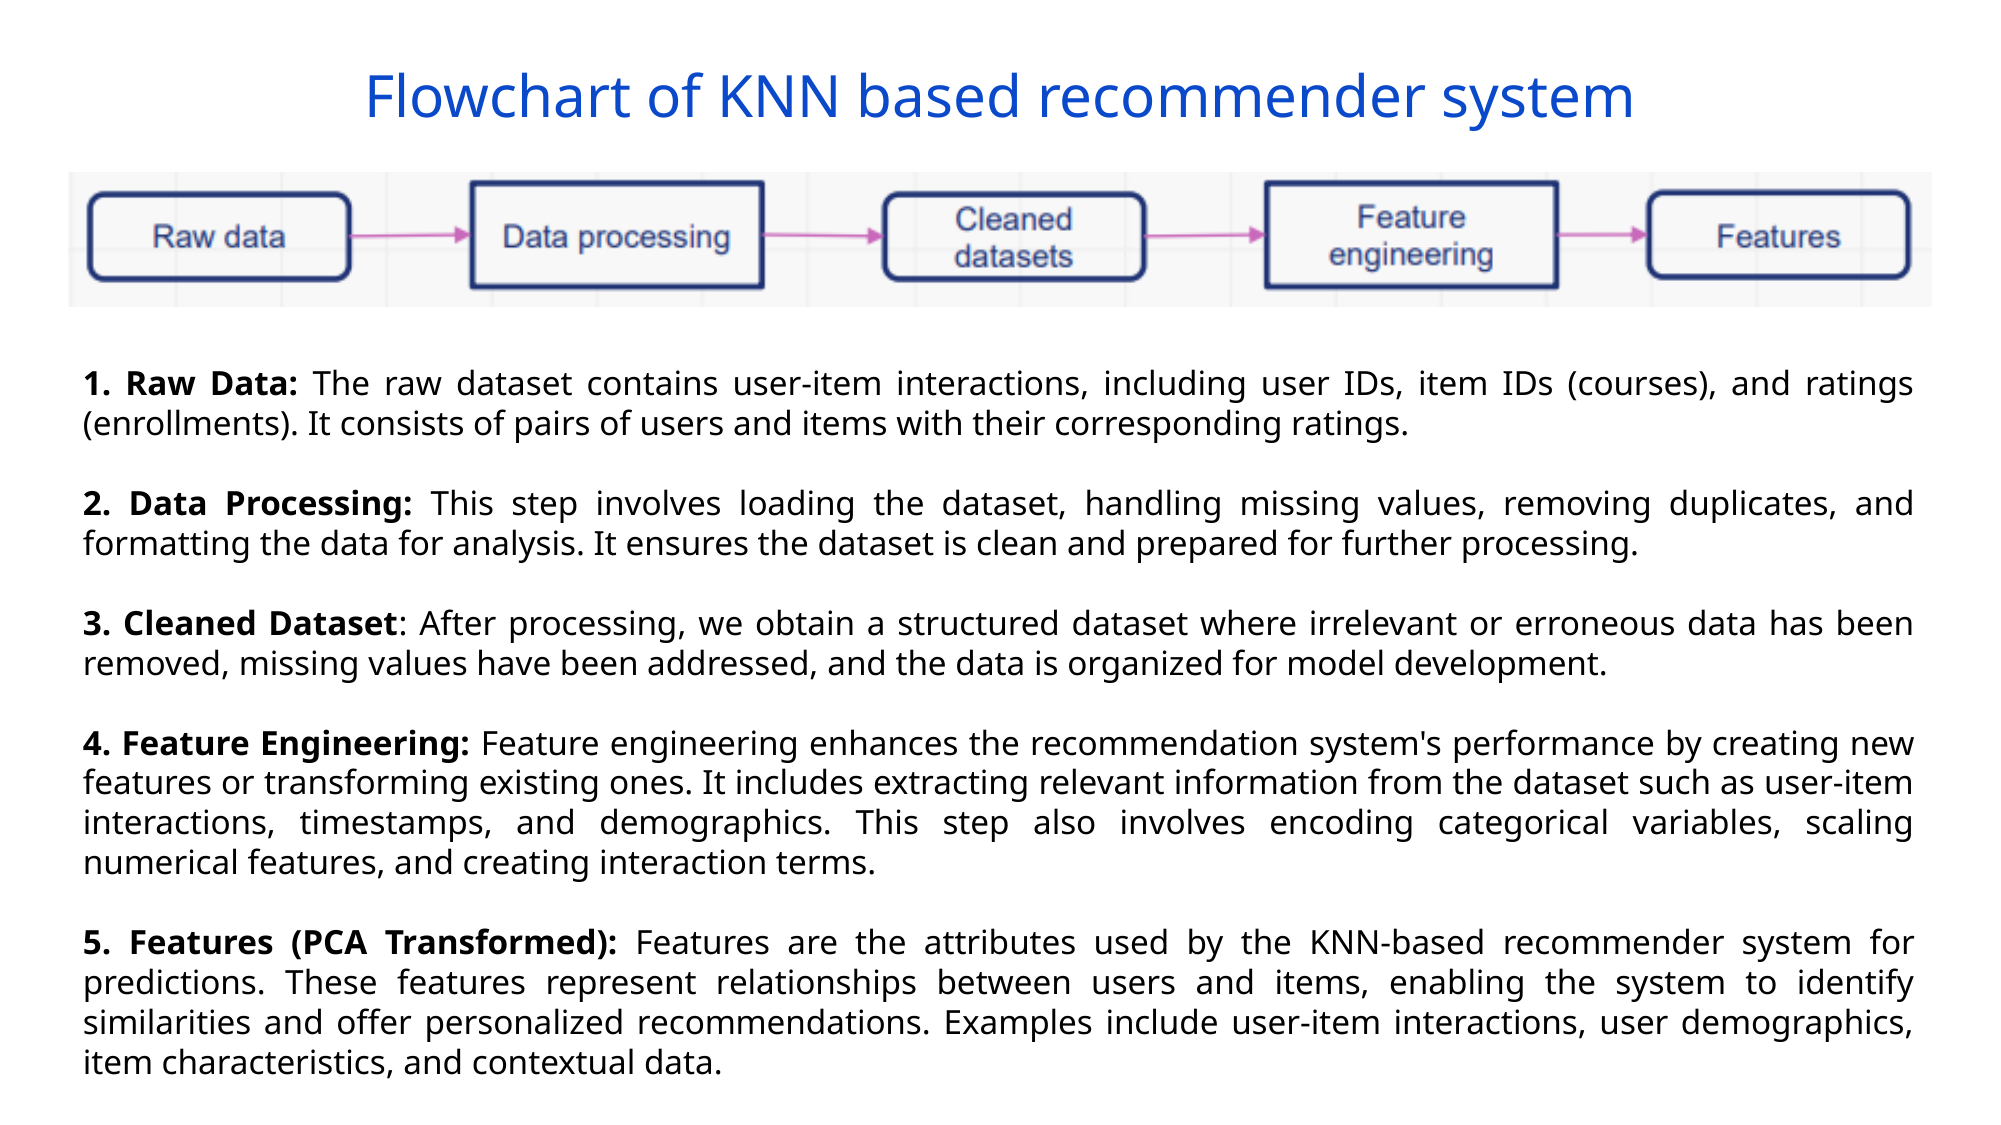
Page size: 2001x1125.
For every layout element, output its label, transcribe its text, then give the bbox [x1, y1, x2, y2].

text_box 1. Raw Data: The raw dataset contains user-item interactions, including user IDs, item IDs (courses), and ratings (enrollments). It consists of pairs of users and items with their corresponding ratings. 2. Data Processing: This step involves loading the dataset, handling missing values, removing duplicates, and formatting the data for analysis. It ensures the dataset is clean and prepared for further processing. 3. Cleaned Dataset: After processing, we obtain a structured dataset where irrelevant or erroneous data has been removed, missing values have been addressed, and the data is organized for model development. 4. Feature Engineering: Feature engineering enhances the recommendation system's performance by creating new features or transforming existing ones. It includes extracting relevant information from the dataset such as user-item interactions, timestamps, and demographics. This step also involves encoding categorical variables, scaling numerical features, and creating interaction terms. 5. Features (PCA Transformed): Features are the attributes used by the KNN-based recommender system for predictions. These features represent relationships between users and items, enabling the system to identify similarities and offer personalized recommendations. Examples include user-item interactions, user demographics, item characteristics, and contextual data. [68, 354, 1932, 1089]
picture [68, 172, 1932, 307]
title Flowchart of KNN based recommender system [137, 59, 1863, 172]
